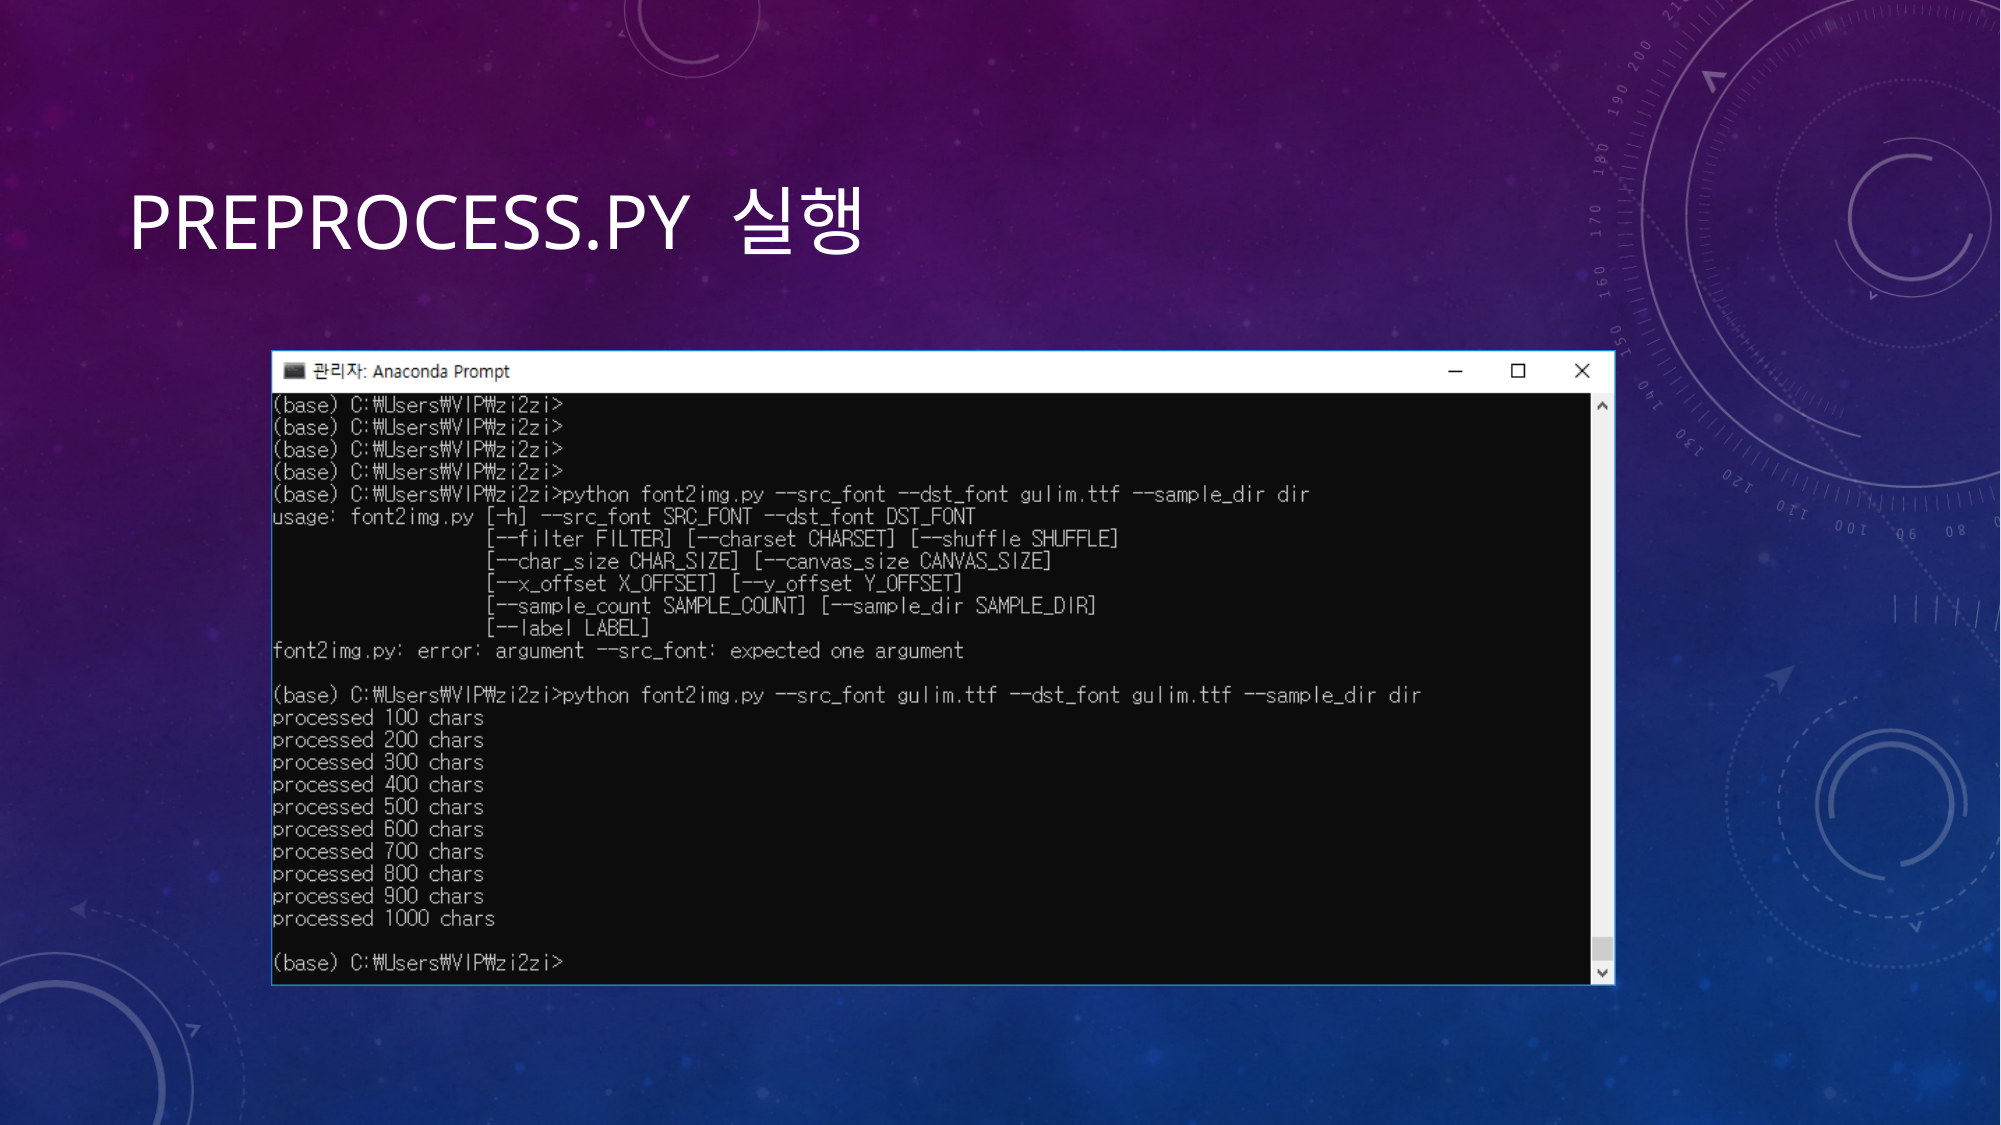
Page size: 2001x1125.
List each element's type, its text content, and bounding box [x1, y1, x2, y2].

picture [0, 0, 2001, 1125]
title Preprocess.py 실행 [112, 99, 1775, 339]
